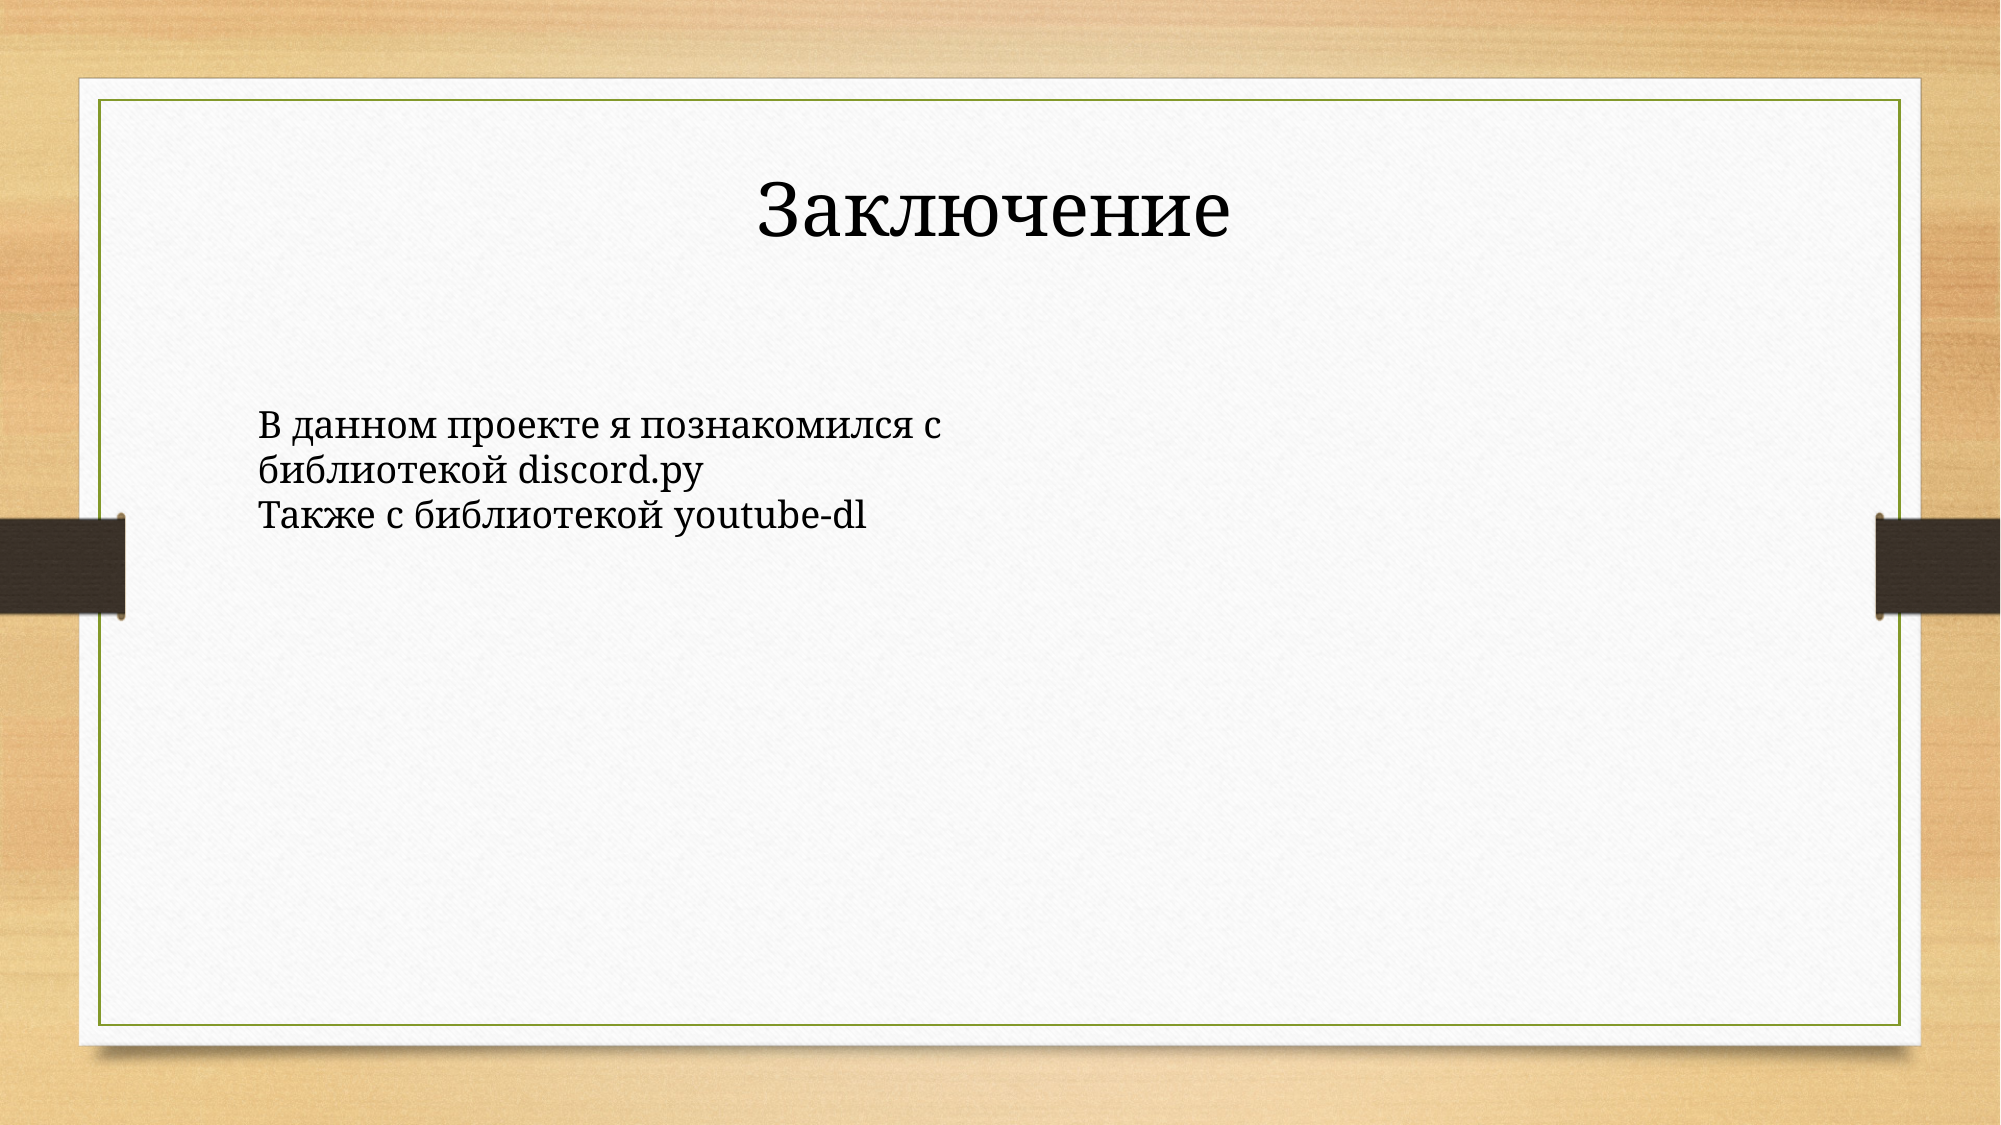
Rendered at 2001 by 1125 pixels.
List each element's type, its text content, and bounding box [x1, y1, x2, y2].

text_box Заключение [741, 154, 1575, 259]
picture [0, 0, 2001, 1125]
text_box В данном проекте я познакомился с библиотекой discord.py Также с библиотекой youtube-dl [243, 393, 1077, 588]
